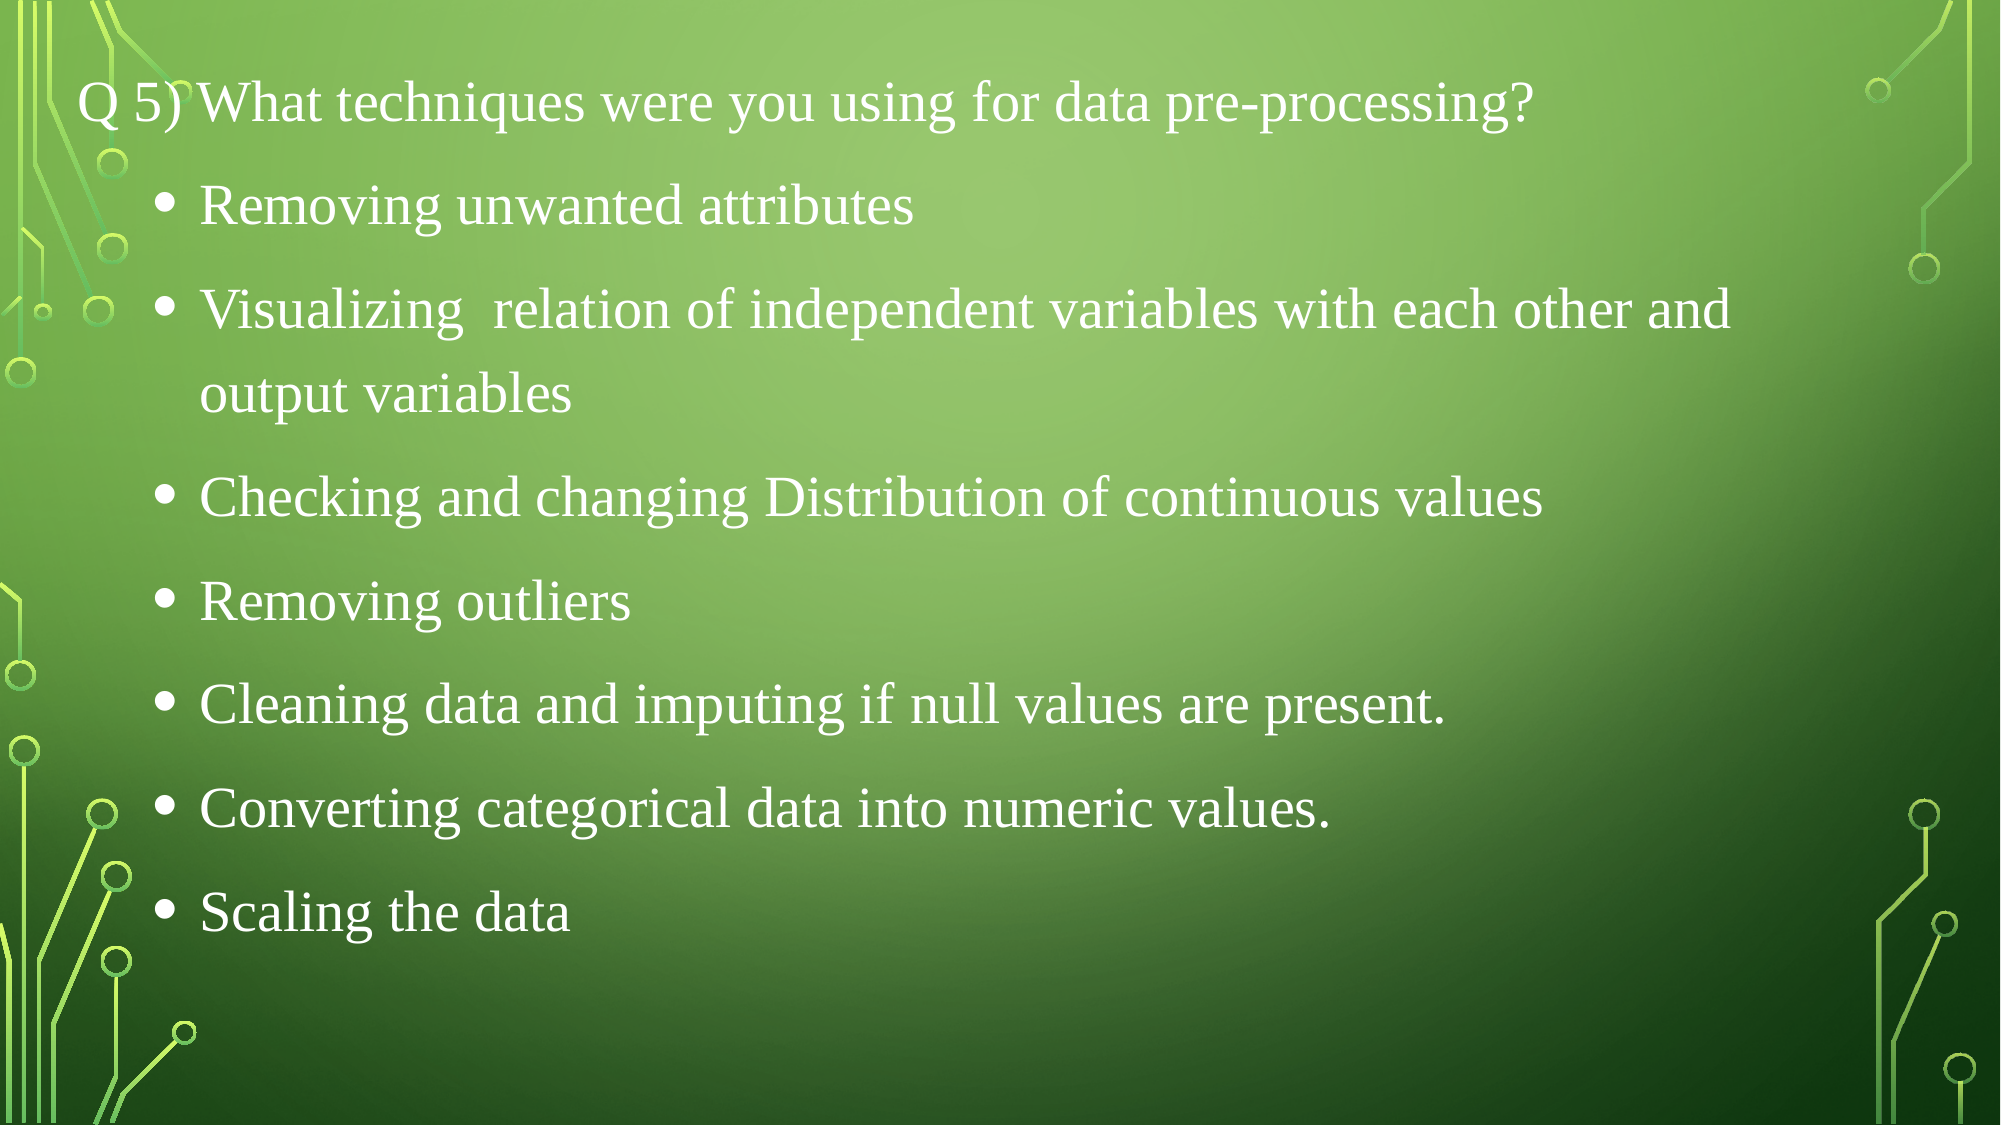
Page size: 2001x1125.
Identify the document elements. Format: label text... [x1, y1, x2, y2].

list Q 5) What techniques were you using for data pre-processing? Removing unwanted attributes Visualizing relation of independent variables with each other and output variables Checking and changing Distribution of continuous values Removing outliers Cleaning data and imputing if null values are present. Converting categorical data into numeric values. Scaling the data [62, 0, 1869, 1055]
